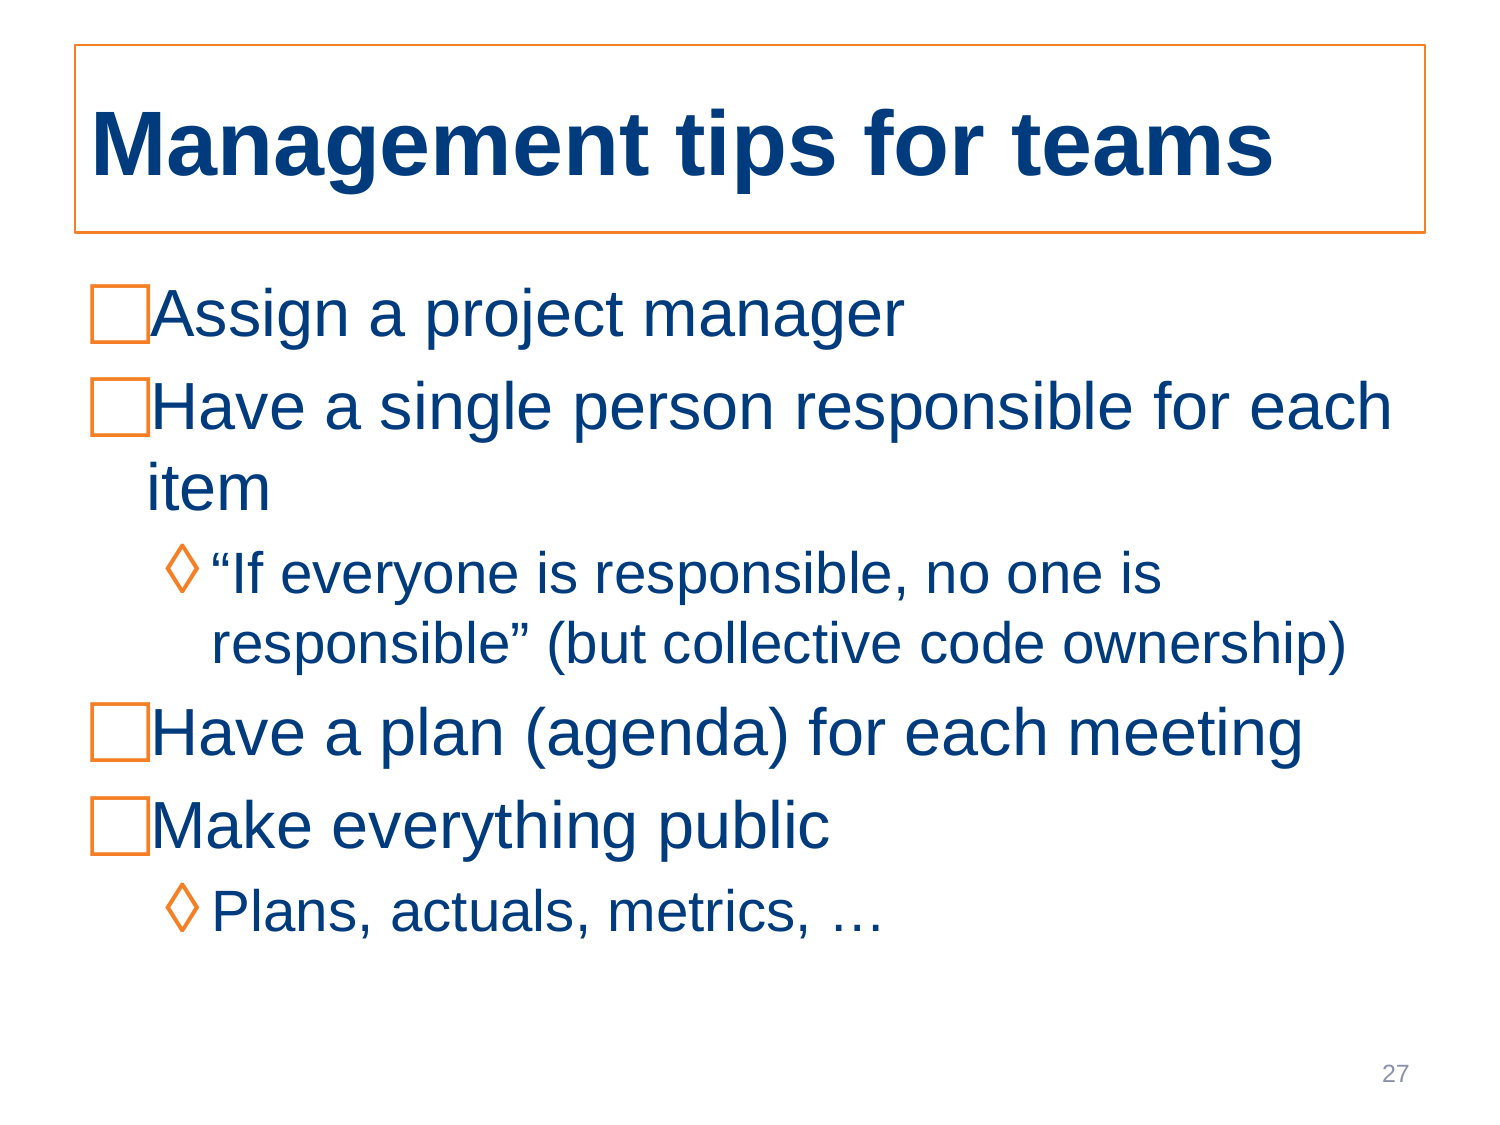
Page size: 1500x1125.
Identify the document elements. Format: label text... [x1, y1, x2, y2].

list Assign a project manager Have a single person responsible for each item “If everyone is responsible, no one is responsible” (but collective code ownership) Have a plan (agenda) for each meeting Make everything public Plans, actuals, metrics, … [75, 262, 1425, 1038]
slide_number 27 [1074, 1042, 1425, 1103]
title Management tips for teams [74, 44, 1426, 234]
